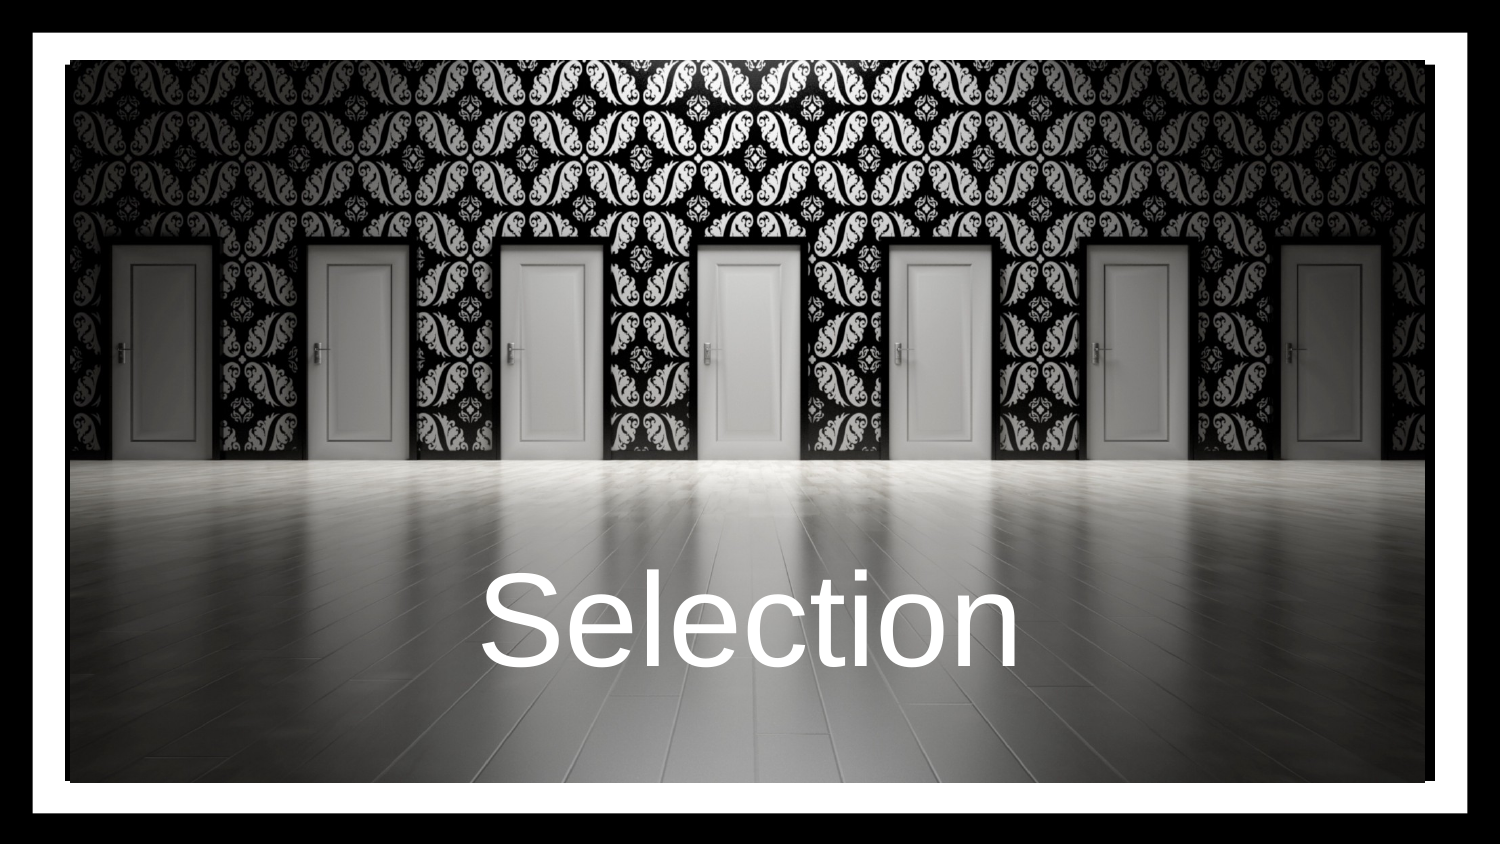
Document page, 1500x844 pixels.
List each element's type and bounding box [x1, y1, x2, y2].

picture [70, 60, 1426, 783]
